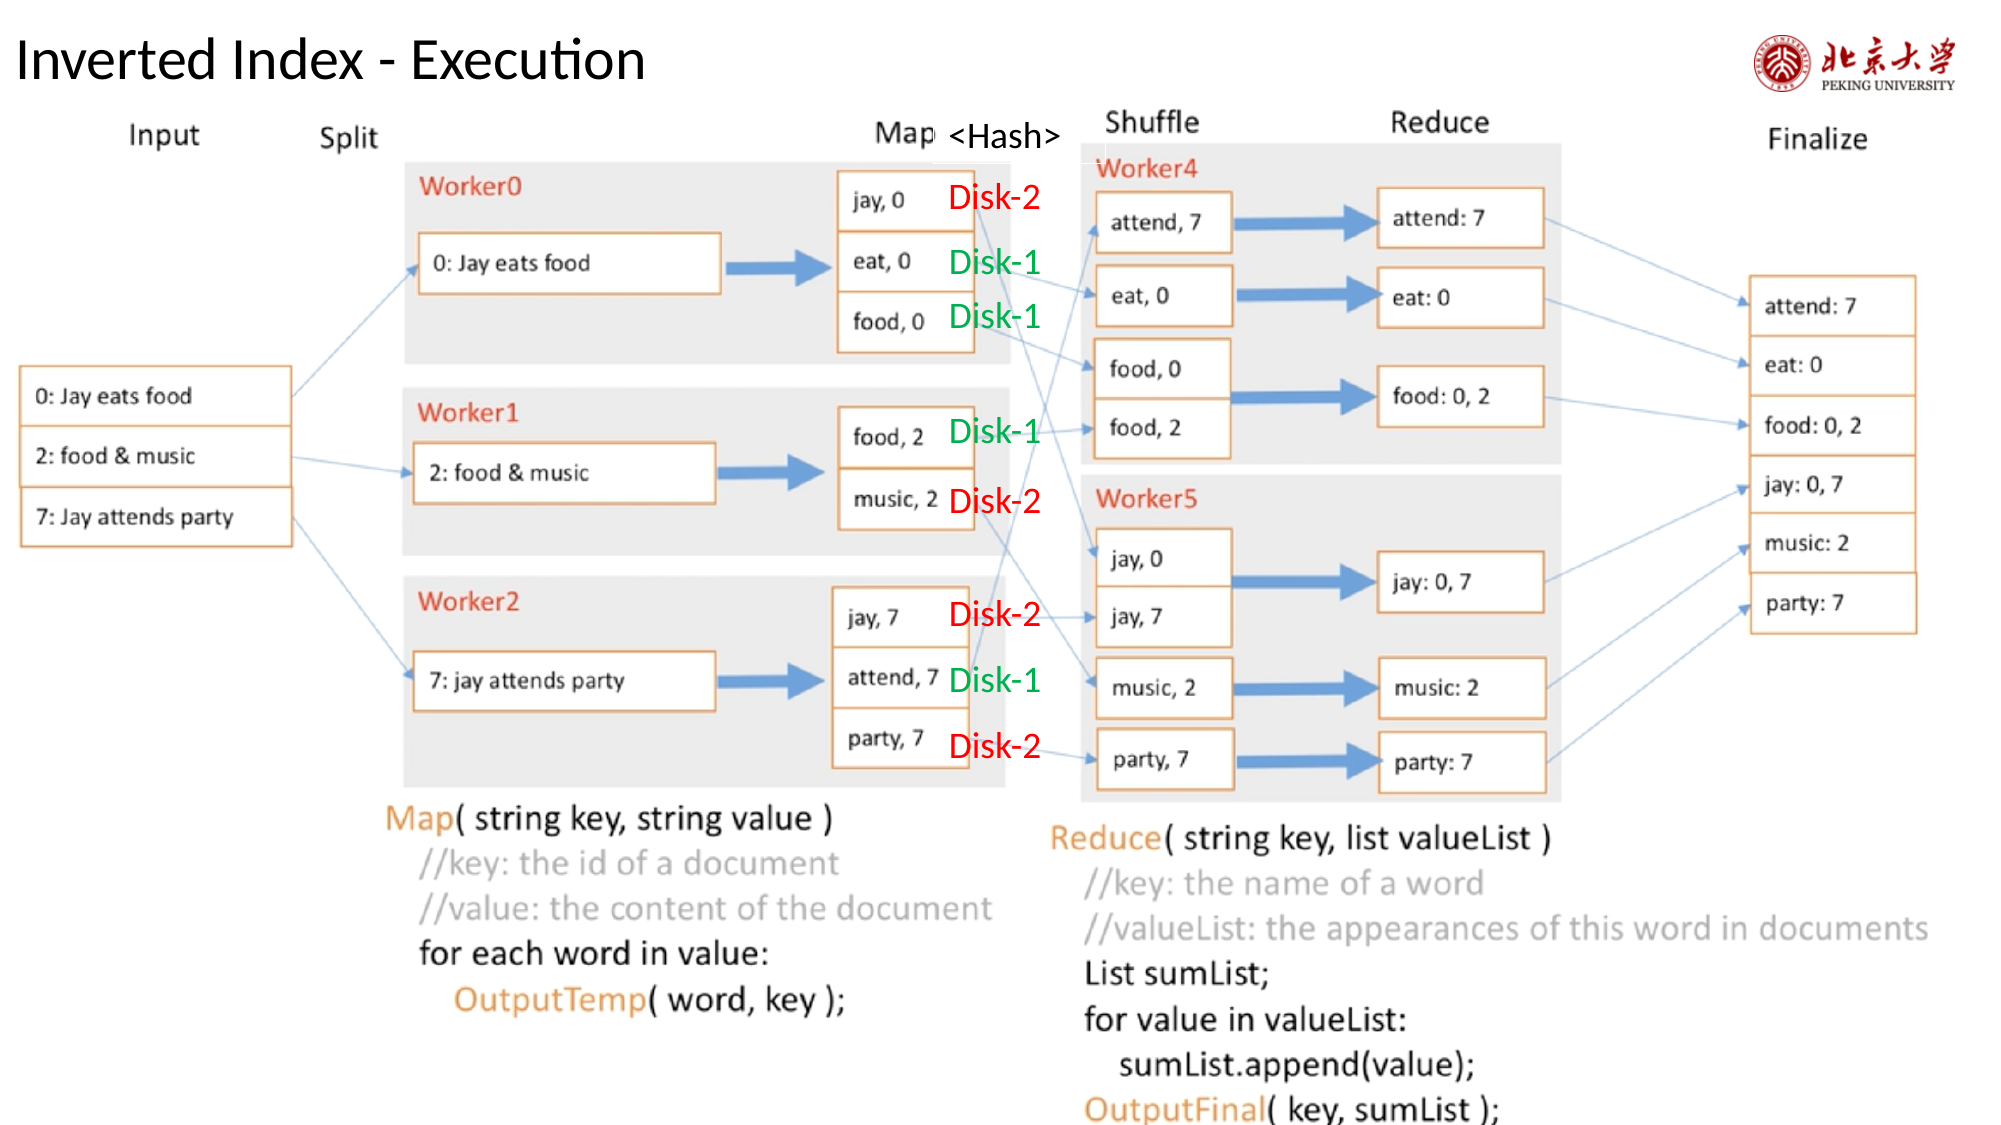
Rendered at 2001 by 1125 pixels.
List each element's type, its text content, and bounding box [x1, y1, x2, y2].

picture [1754, 35, 1955, 92]
title Inverted Index - Execution [0, 0, 747, 97]
picture [0, 97, 2000, 1125]
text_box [933, 164, 1106, 821]
